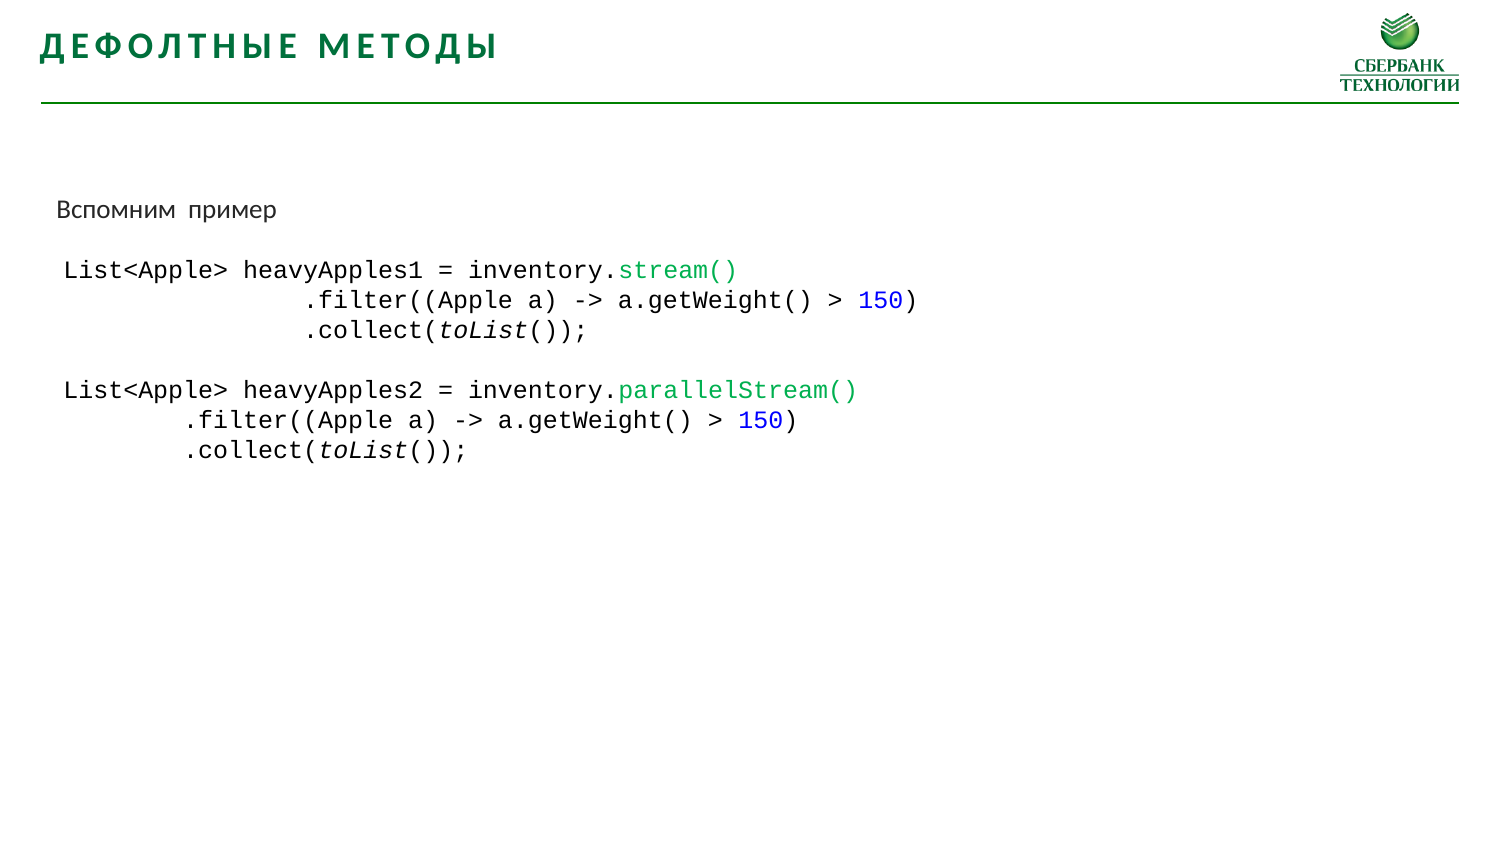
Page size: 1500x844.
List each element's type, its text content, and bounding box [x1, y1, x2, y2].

list Вспомним пример [41, 184, 1459, 775]
picture [1340, 13, 1459, 91]
text_box List<Apple> heavyApples1 = inventory.stream() .filter((Apple a) -> a.getWeight() > 150) .collect(toList()); List<Apple> heavyApples2 = inventory.parallelStream() .filter((Apple a) -> a.getWeight() > 150) .collect(toList()); [48, 245, 934, 471]
list Дефолтные методы [39, 13, 1115, 67]
